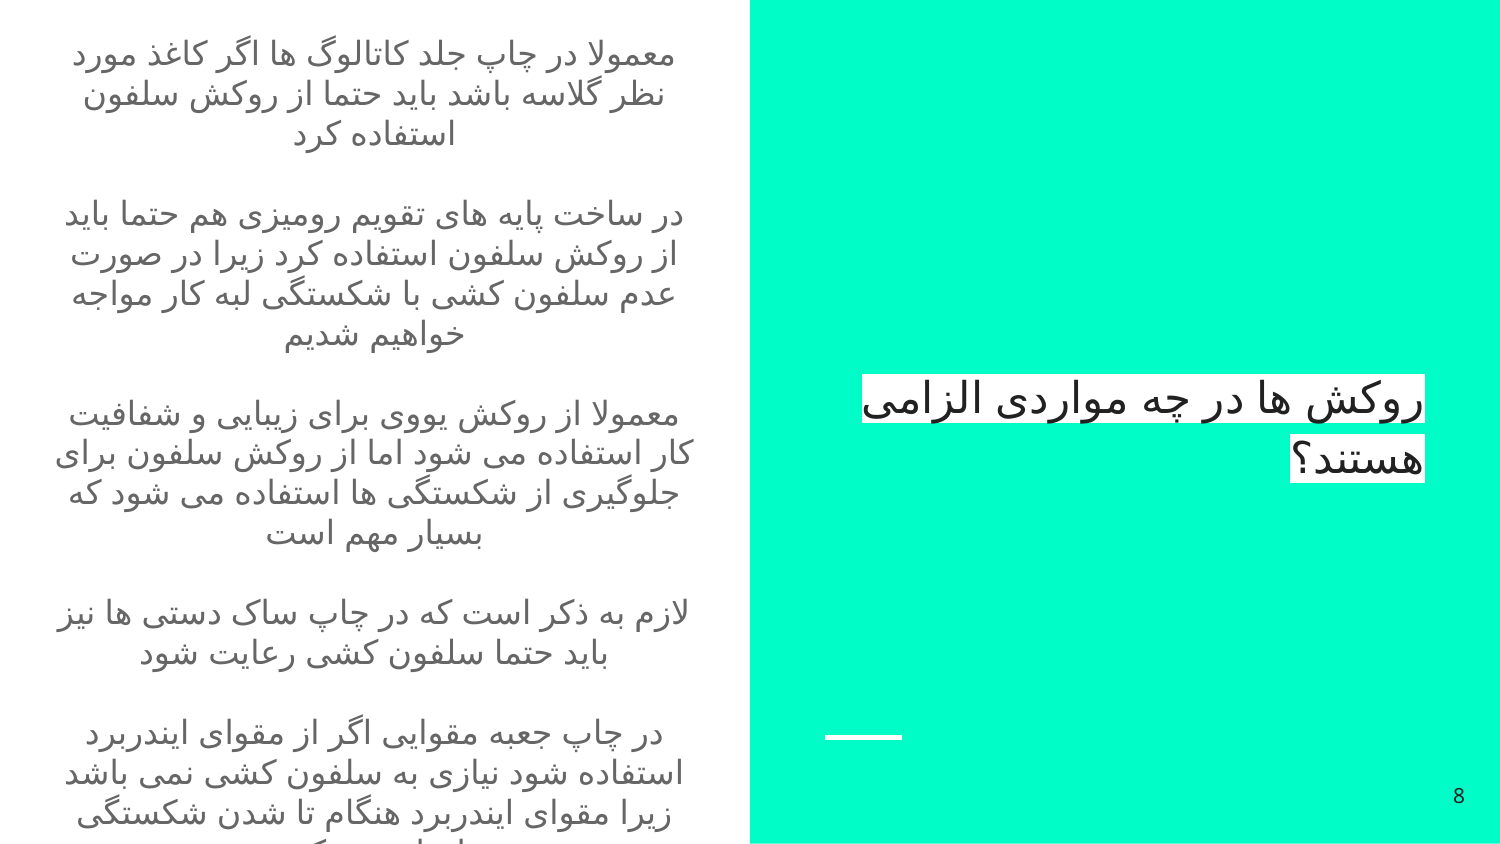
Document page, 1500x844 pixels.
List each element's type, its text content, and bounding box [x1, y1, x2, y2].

list روکش ها در چه مواردی الزامی هستند؟ [810, 118, 1440, 725]
subtitle معمولا در چاپ جلد کاتالوگ ها اگر کاغذ مورد نظر گلاسه باشد باید حتما از روکش سلفون استفاده کرد در ساخت پایه های تقویم رومیزی هم حتما باید از روکش سلفون استفاده کرد زیرا در صورت عدم سلفون کشی با شکستگی لبه کار مواجه خواهیم شدیم معمولا از روکش یووی برای زیبایی و شفافیت کار استفاده می شود اما از روکش سلفون برای جلوگیری از شکستگی ها استفاده می شود که بسیار مهم است لازم به ذکر است که در چاپ ساک دستی ها نیز باید حتما سلفون کشی رعایت شود در چاپ جعبه مقوایی اگر از مقوای ایندربرد استفاده شود نیازی به سلفون کشی نمی باشد زیرا مقوای ایندربرد هنگام تا شدن شکستگی ایجاد نمی کند [32, 17, 717, 239]
slide_number ‹#› [1389, 764, 1480, 830]
